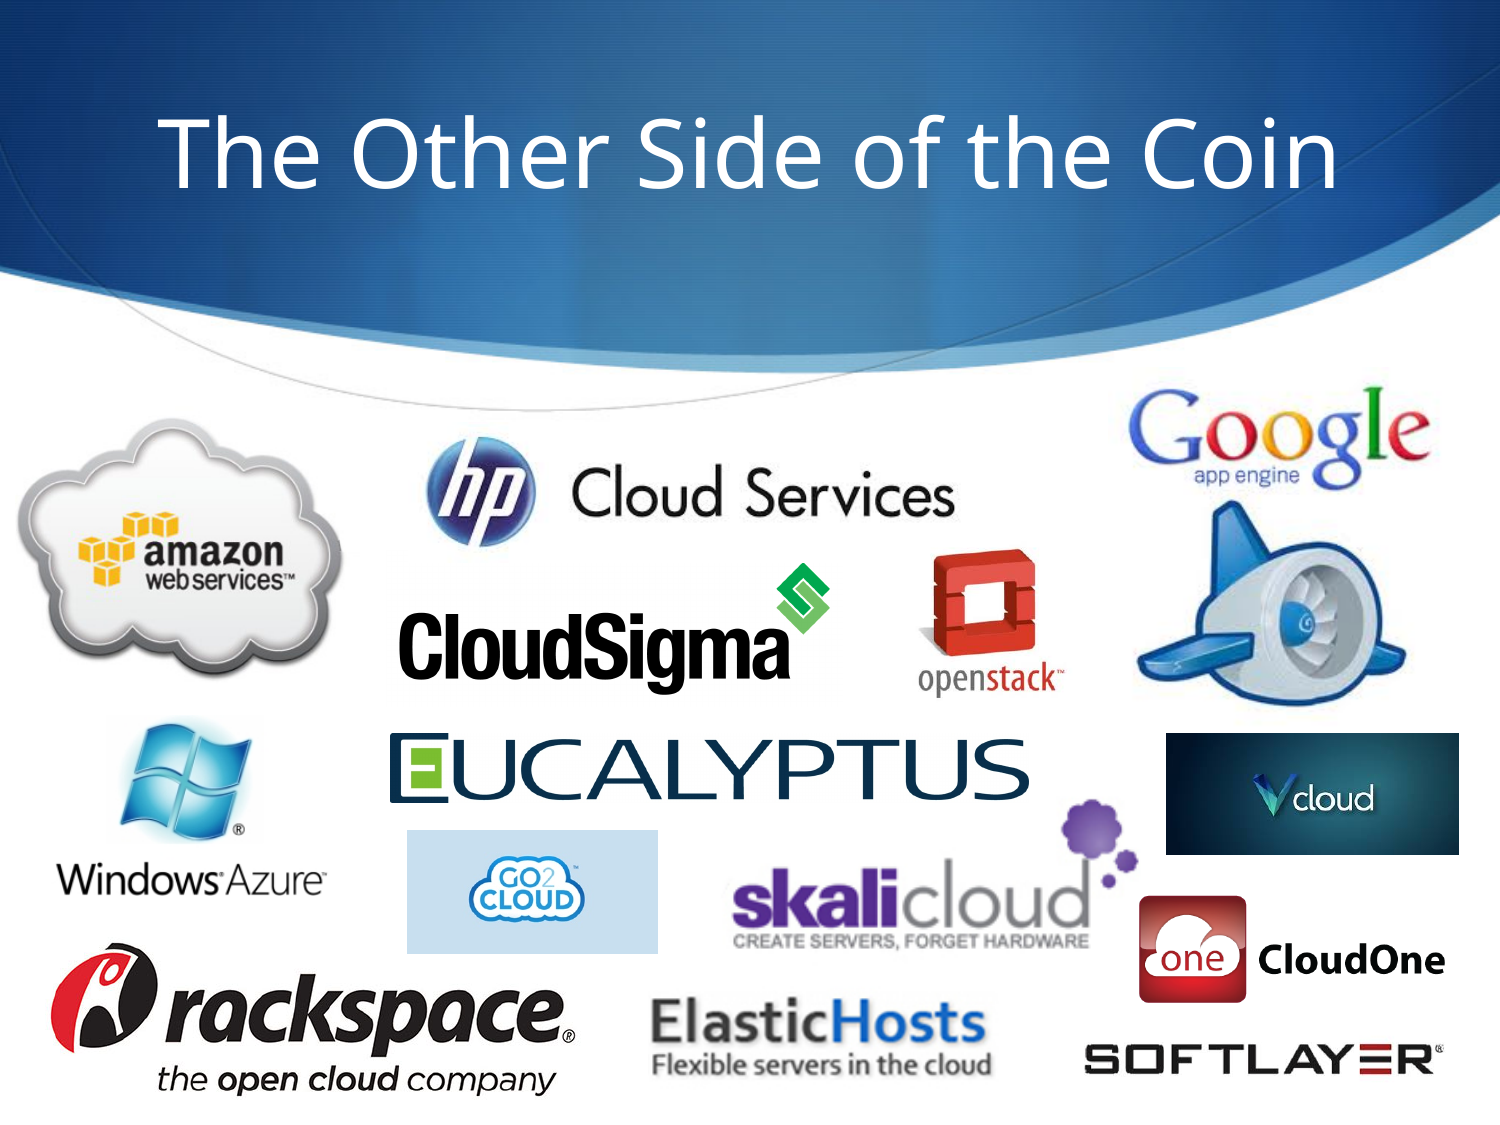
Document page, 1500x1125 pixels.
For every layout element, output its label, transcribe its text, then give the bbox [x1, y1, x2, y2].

title The Other Side of the Coin [75, 56, 1425, 245]
picture [0, 0, 1500, 1125]
